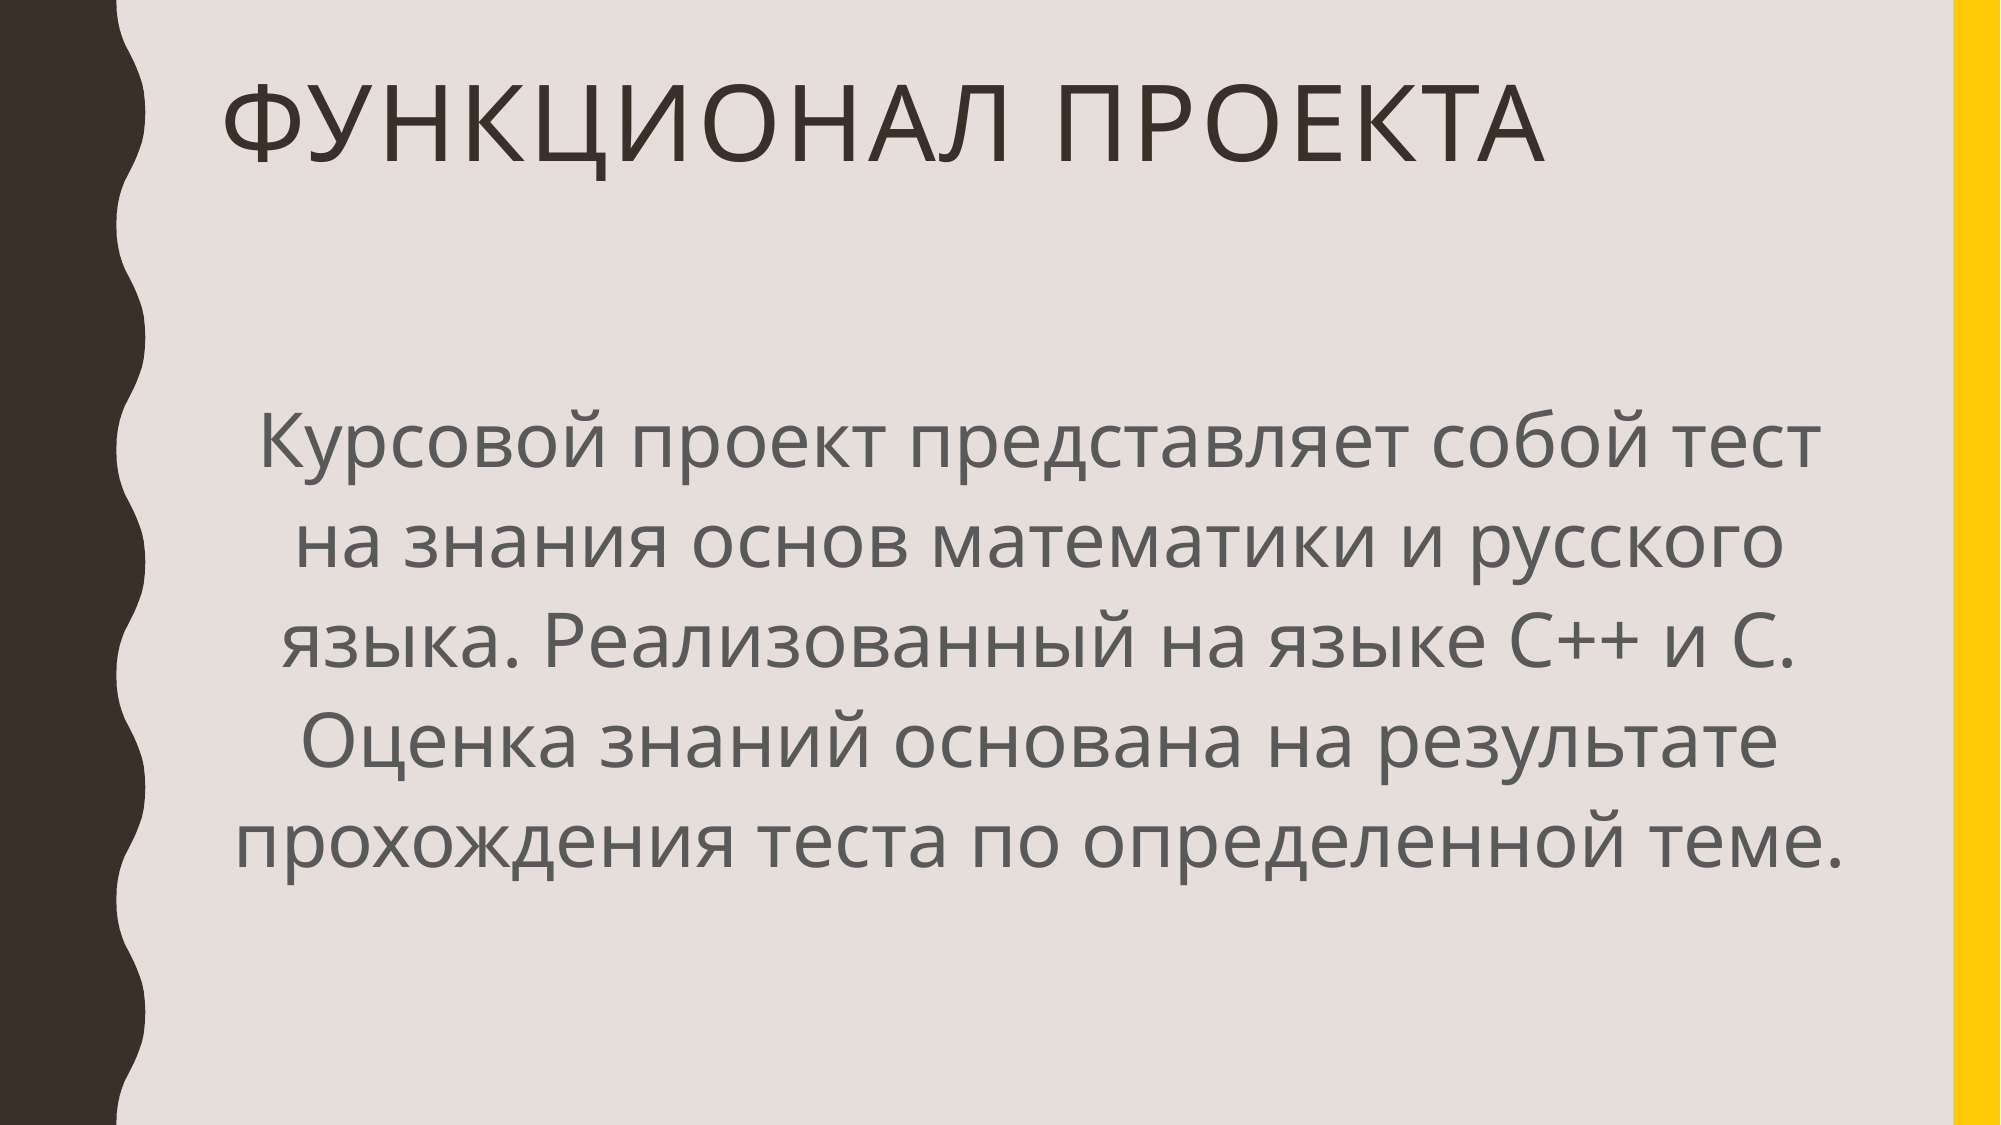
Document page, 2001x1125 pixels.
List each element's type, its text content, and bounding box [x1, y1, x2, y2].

list Курсовой проект представляет собой тест на знания основ математики и русского языка. Реализованный на языке С++ и С. Оценка знаний основана на результате прохождения теста по определенной теме. [205, 375, 1875, 965]
title Функционал проекта [205, 62, 1875, 308]
